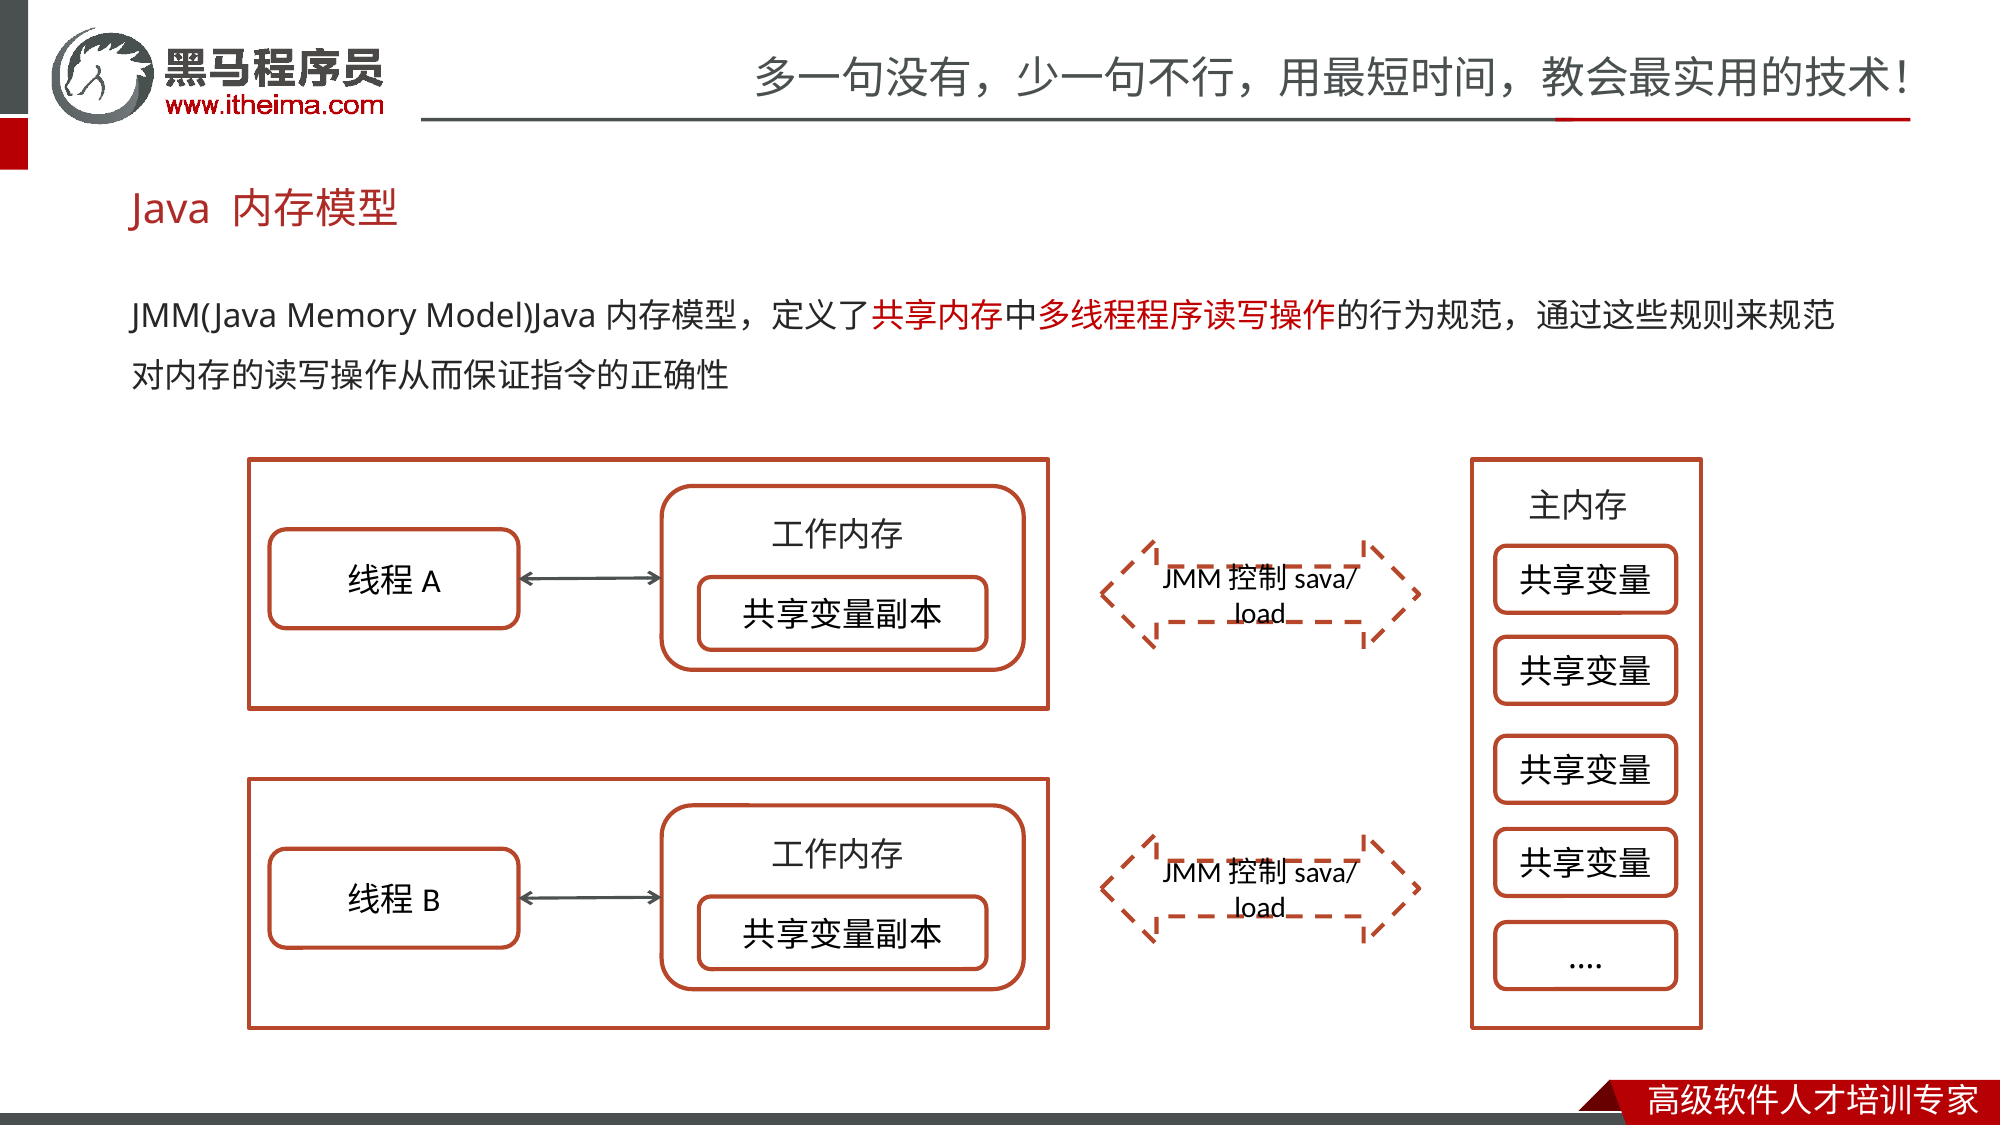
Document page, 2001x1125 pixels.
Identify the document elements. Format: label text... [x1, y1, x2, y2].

list JMM(Java Memory Model)Java内存模型，定义了共享内存中多线程程序读写操作的行为规范，通过这些规则来规范对内存的读写操作从而保证指令的正确性 [116, 266, 1872, 424]
text_box JMM控制sava/load [1099, 538, 1422, 650]
text_box 主内存 [1513, 456, 1668, 539]
text_box 共享变量 [1493, 733, 1679, 805]
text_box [248, 778, 1049, 1029]
text_box JMM控制sava/load [1099, 833, 1422, 945]
text_box …. [1493, 919, 1679, 992]
title Java 内存模型 [116, 164, 1872, 250]
picture [50, 26, 384, 125]
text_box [248, 459, 1049, 709]
text_box [1470, 457, 1703, 1030]
text_box 共享变量 [1493, 634, 1679, 706]
text_box 共享变量 [1493, 543, 1679, 615]
text_box 共享变量 [1493, 826, 1679, 899]
